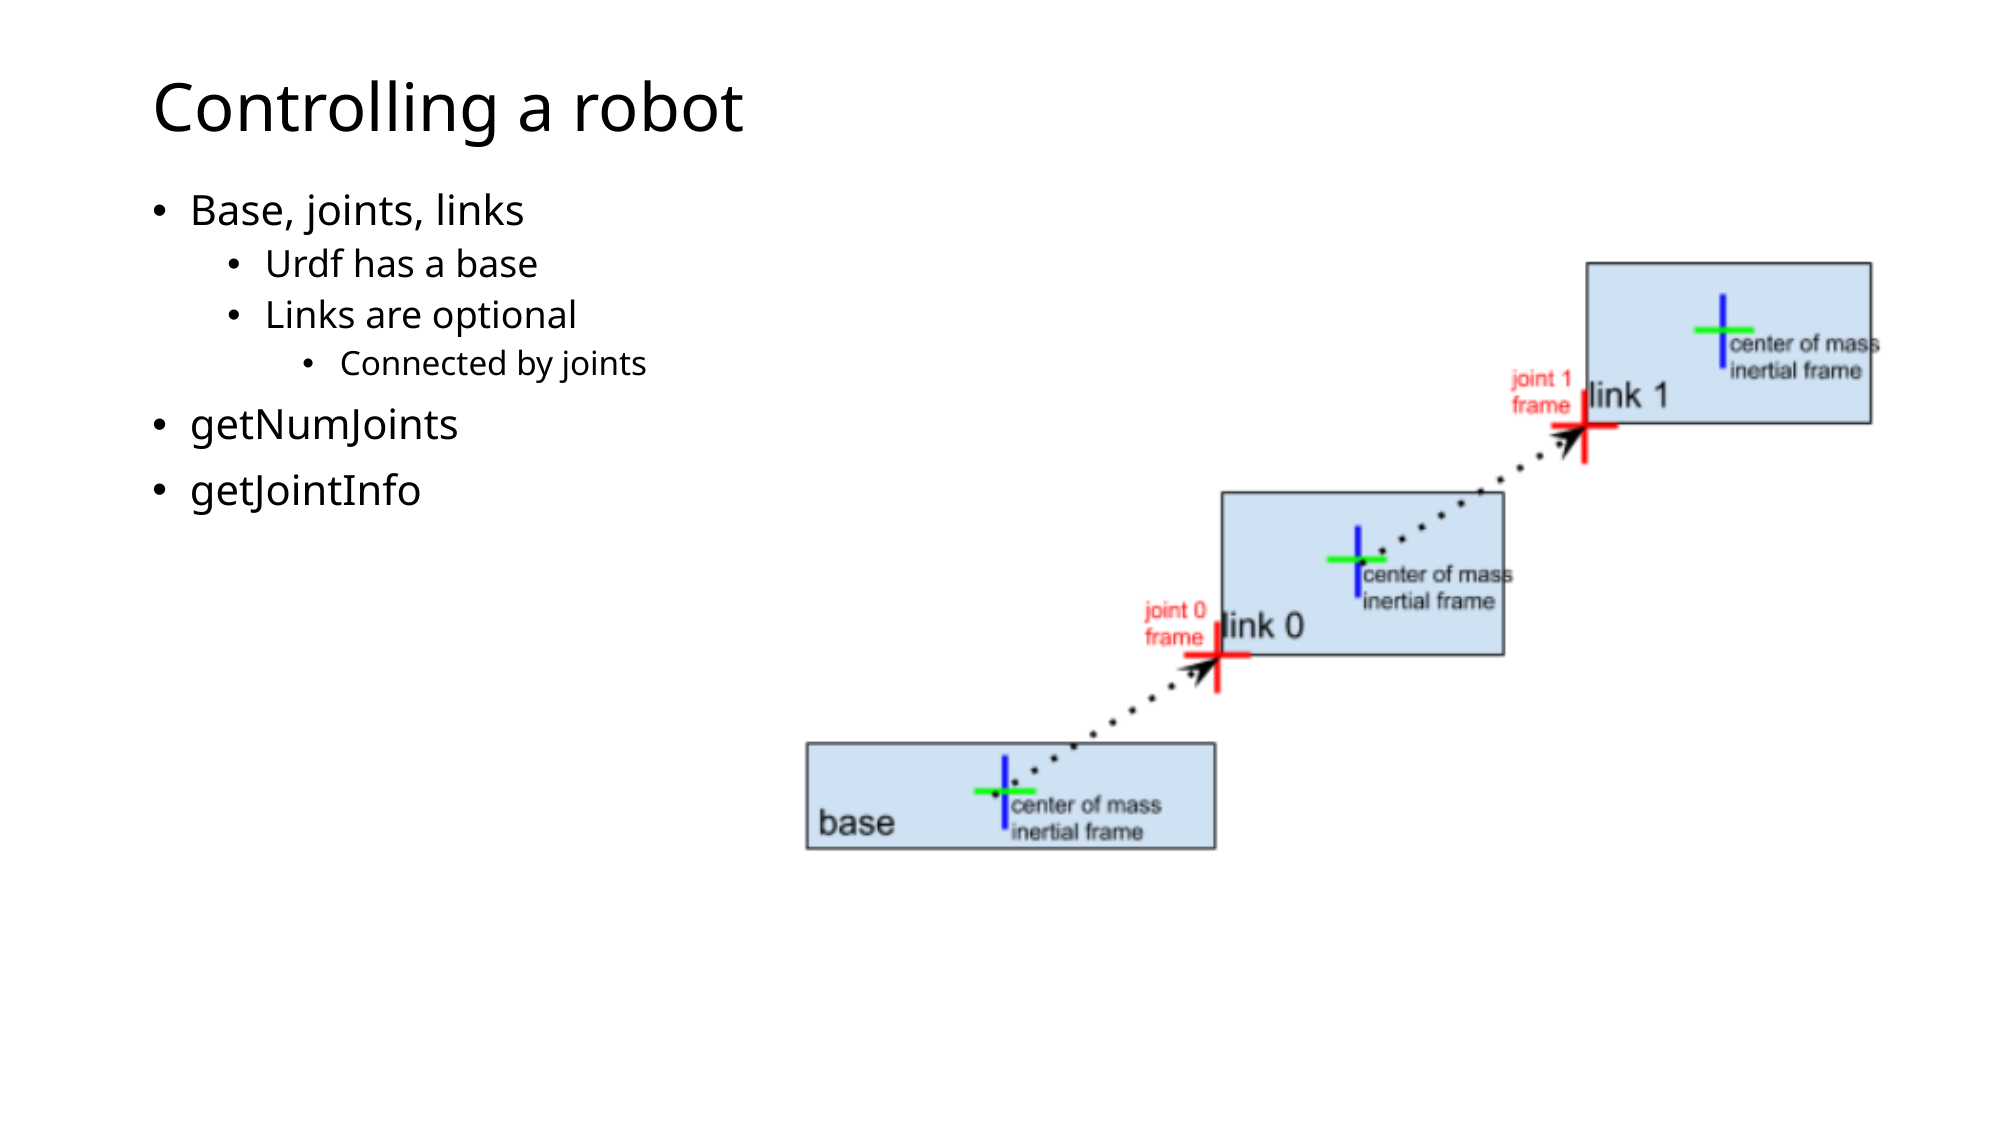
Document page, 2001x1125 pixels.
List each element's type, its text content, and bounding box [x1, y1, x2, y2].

list Base, joints, links Urdf has a base Links are optional Connected by joints getNumJoints getJointInfo [137, 182, 1863, 1014]
title Controlling a robot [137, 59, 1863, 161]
picture [712, 207, 1937, 874]
